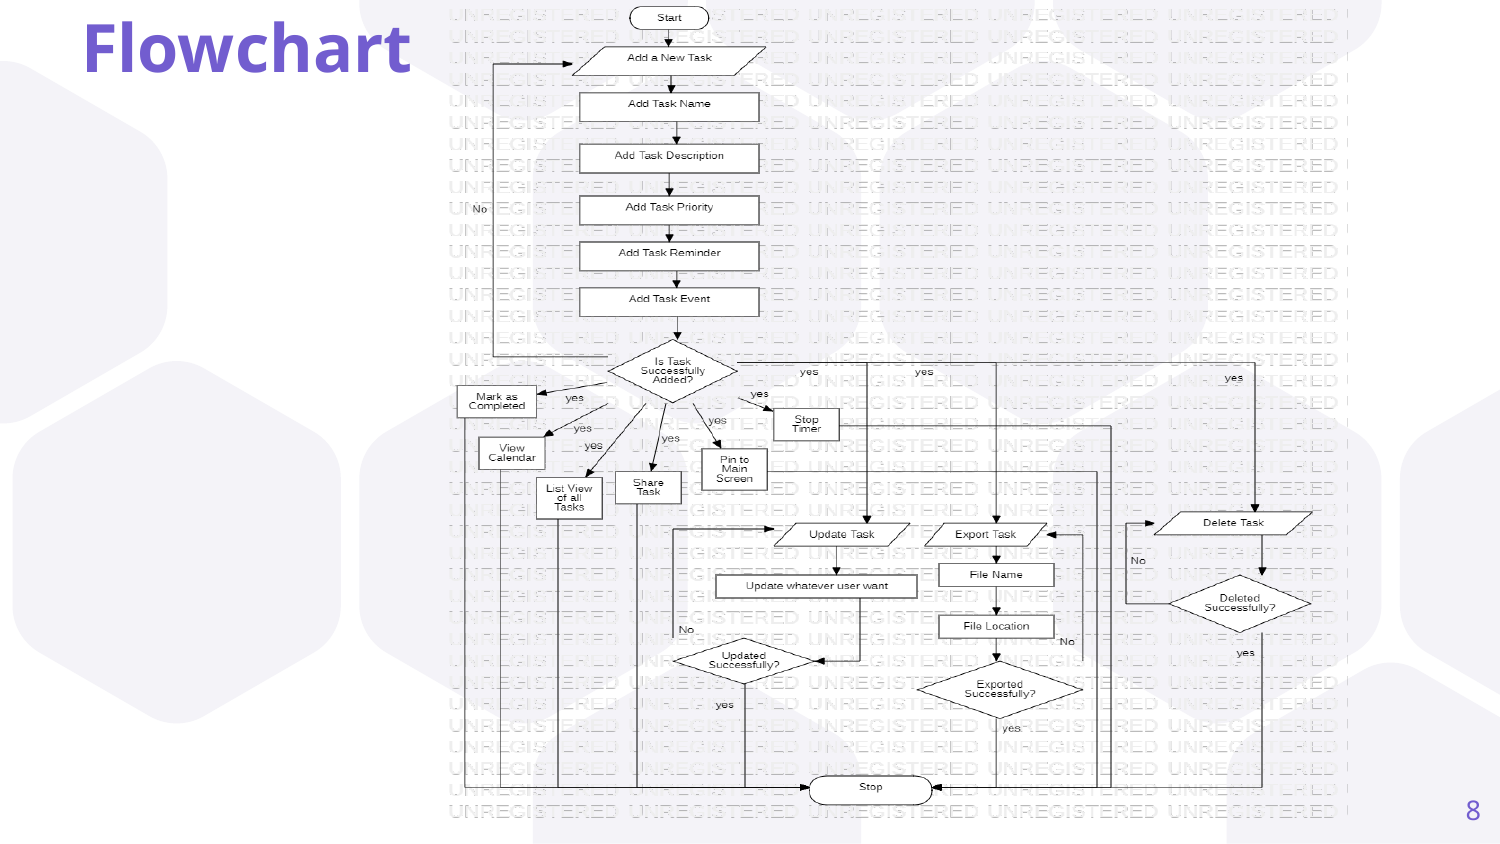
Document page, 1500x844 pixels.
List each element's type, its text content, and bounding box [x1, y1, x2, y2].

title Flowchart [81, 18, 442, 84]
slide_number ‹#› [1391, 779, 1482, 844]
picture [447, 0, 1348, 834]
